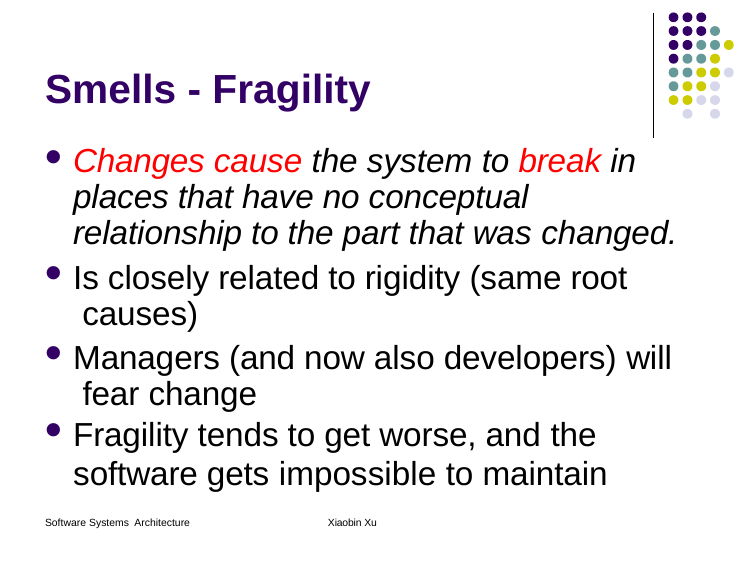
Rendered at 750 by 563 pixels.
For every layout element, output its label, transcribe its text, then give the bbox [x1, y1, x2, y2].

title Smells - Fragility [42, 60, 373, 137]
text_box Software Systems Architecture [42, 513, 213, 529]
text_box Changes cause the system to break in places that have no conceptual relationship to the part that was changed. Is closely related to rigidity (same root causes) Managers (and now also developers) will fear change Fragility tends to get worse, and the software gets impossible to maintain [42, 137, 684, 492]
text_box Xiaobin Xu [325, 513, 425, 529]
